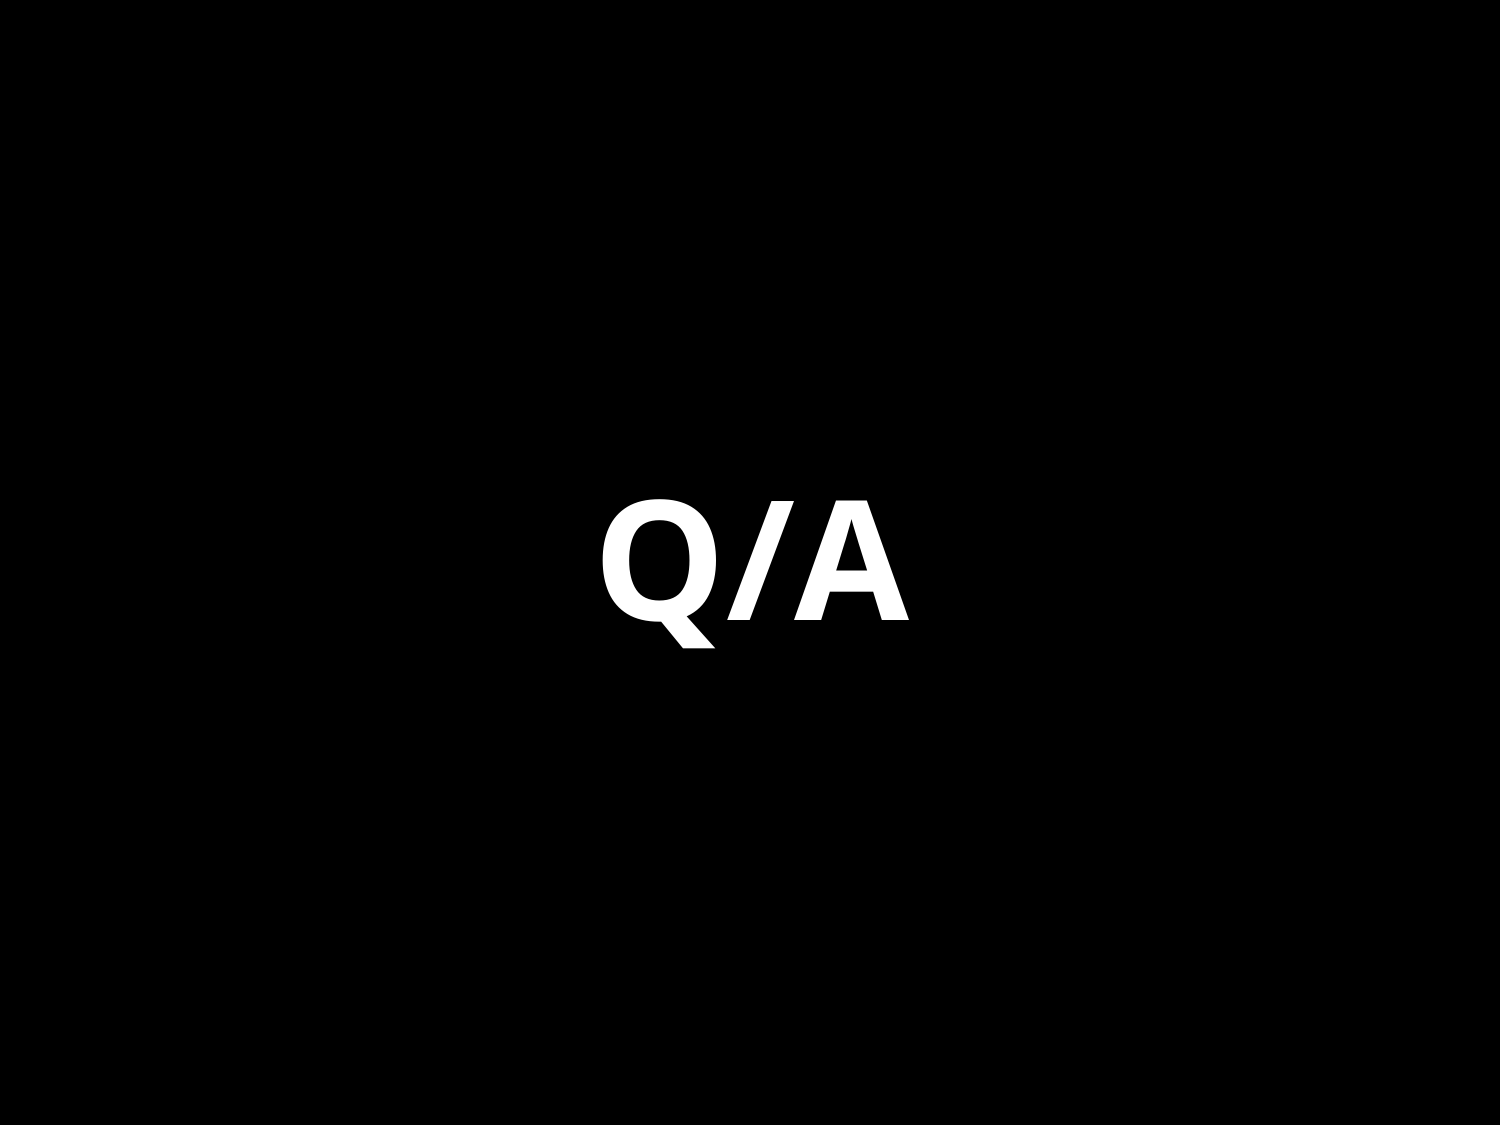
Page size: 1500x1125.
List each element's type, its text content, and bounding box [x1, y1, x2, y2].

title Q/A [76, 445, 1427, 634]
